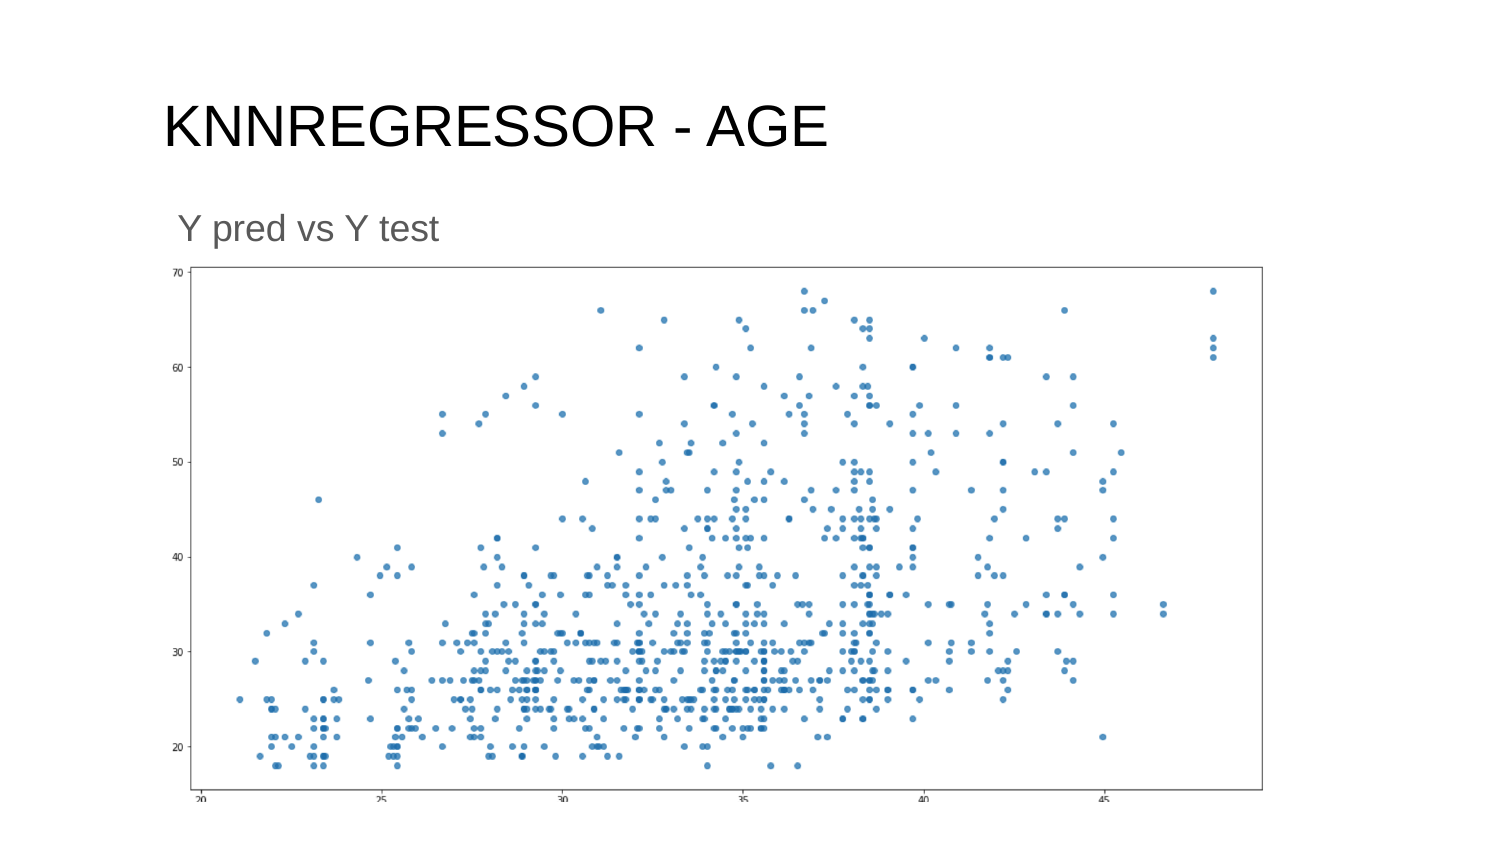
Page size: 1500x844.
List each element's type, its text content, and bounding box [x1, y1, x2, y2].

picture [161, 258, 1279, 802]
title KNNREGRESSOR - AGE [51, 72, 1449, 167]
list Y pred vs Y test [162, 181, 459, 244]
